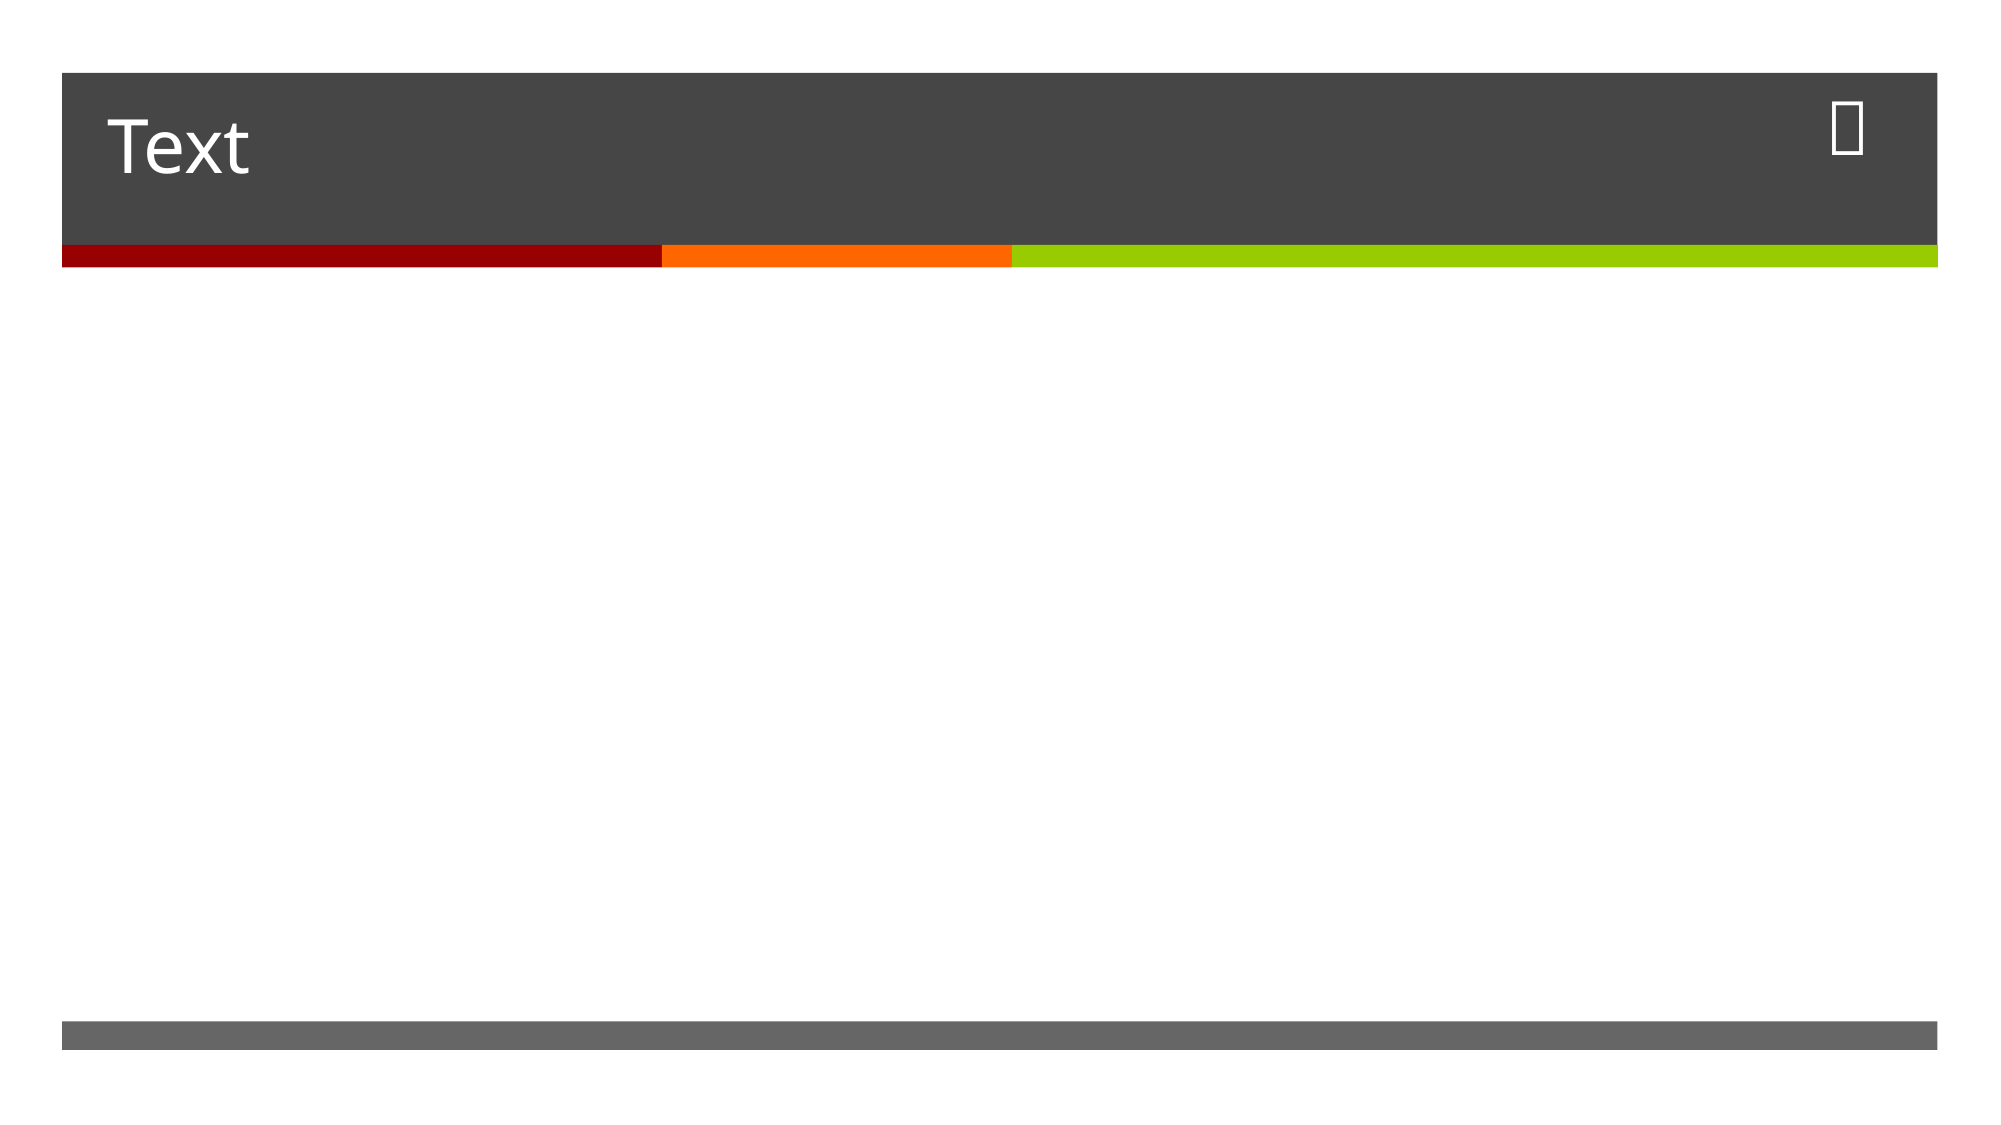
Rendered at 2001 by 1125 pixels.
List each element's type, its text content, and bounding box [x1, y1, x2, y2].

title Text [92, 73, 1801, 196]
